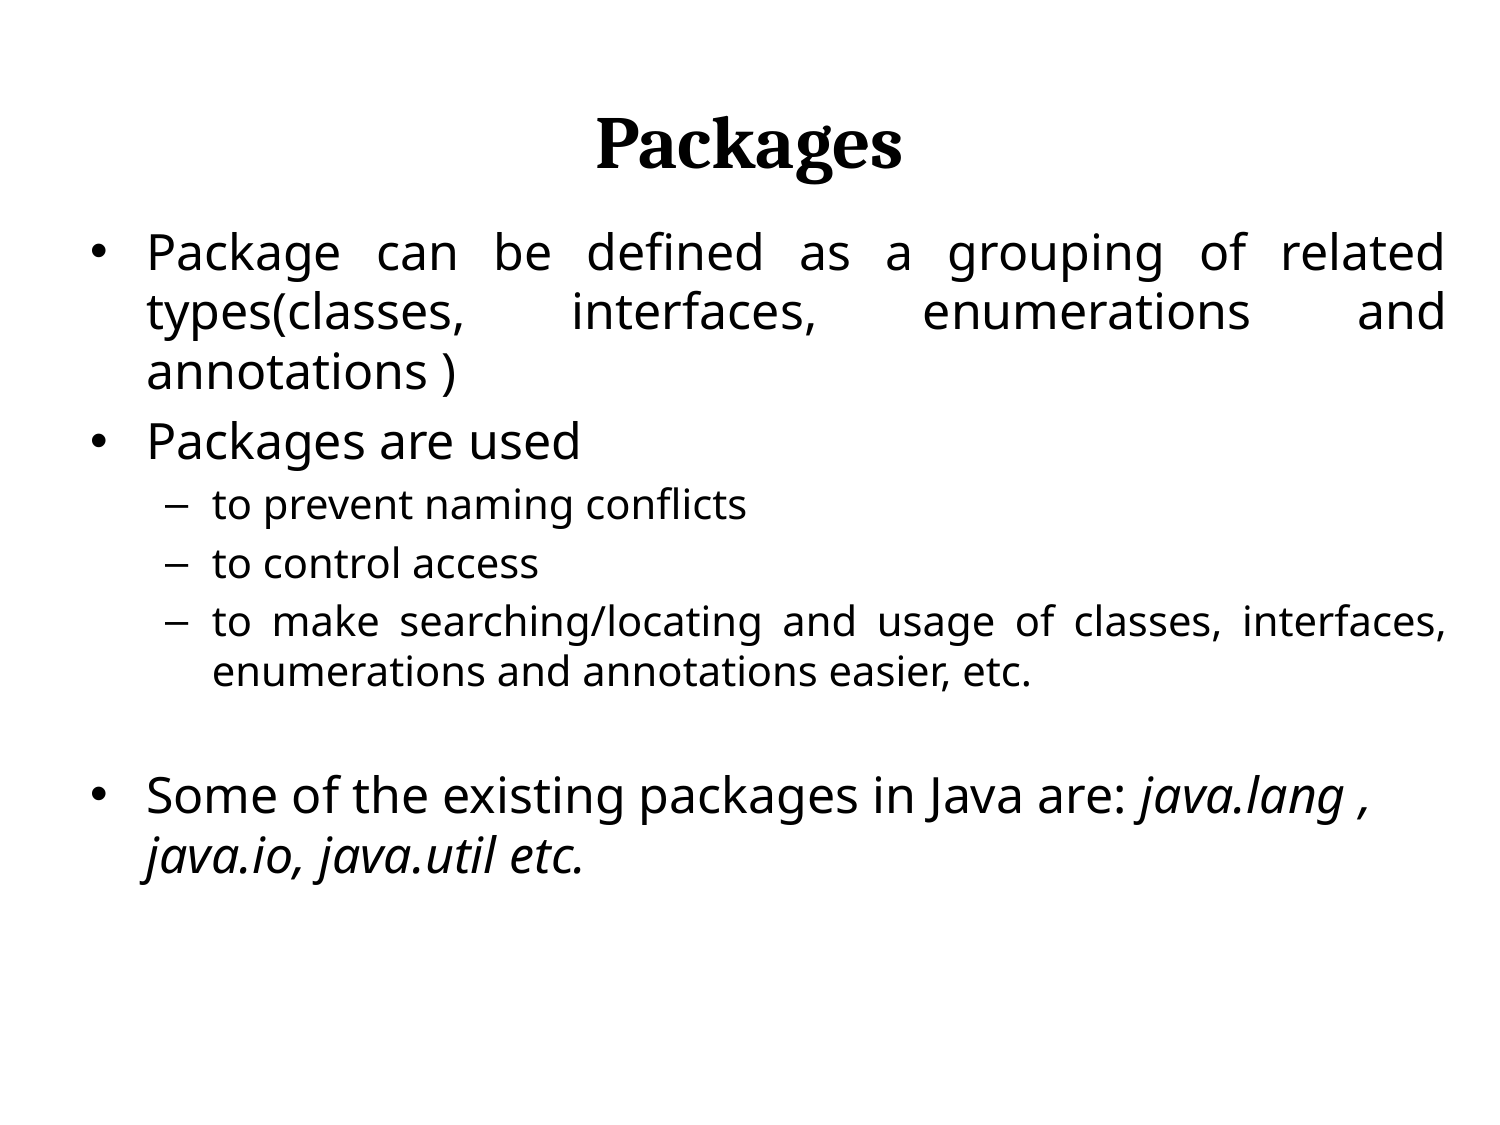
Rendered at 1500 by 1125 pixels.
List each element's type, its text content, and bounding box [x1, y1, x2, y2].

list Package can be defined as a grouping of related types(classes, interfaces, enumerations and annotations ) Packages are used to prevent naming conflicts to control access to make searching/locating and usage of classes, interfaces, enumerations and annotations easier, etc. Some of the existing packages in Java are: java.lang , java.io, java.util etc. [75, 212, 1463, 1050]
title Packages [75, 45, 1425, 212]
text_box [449, 547, 1051, 578]
